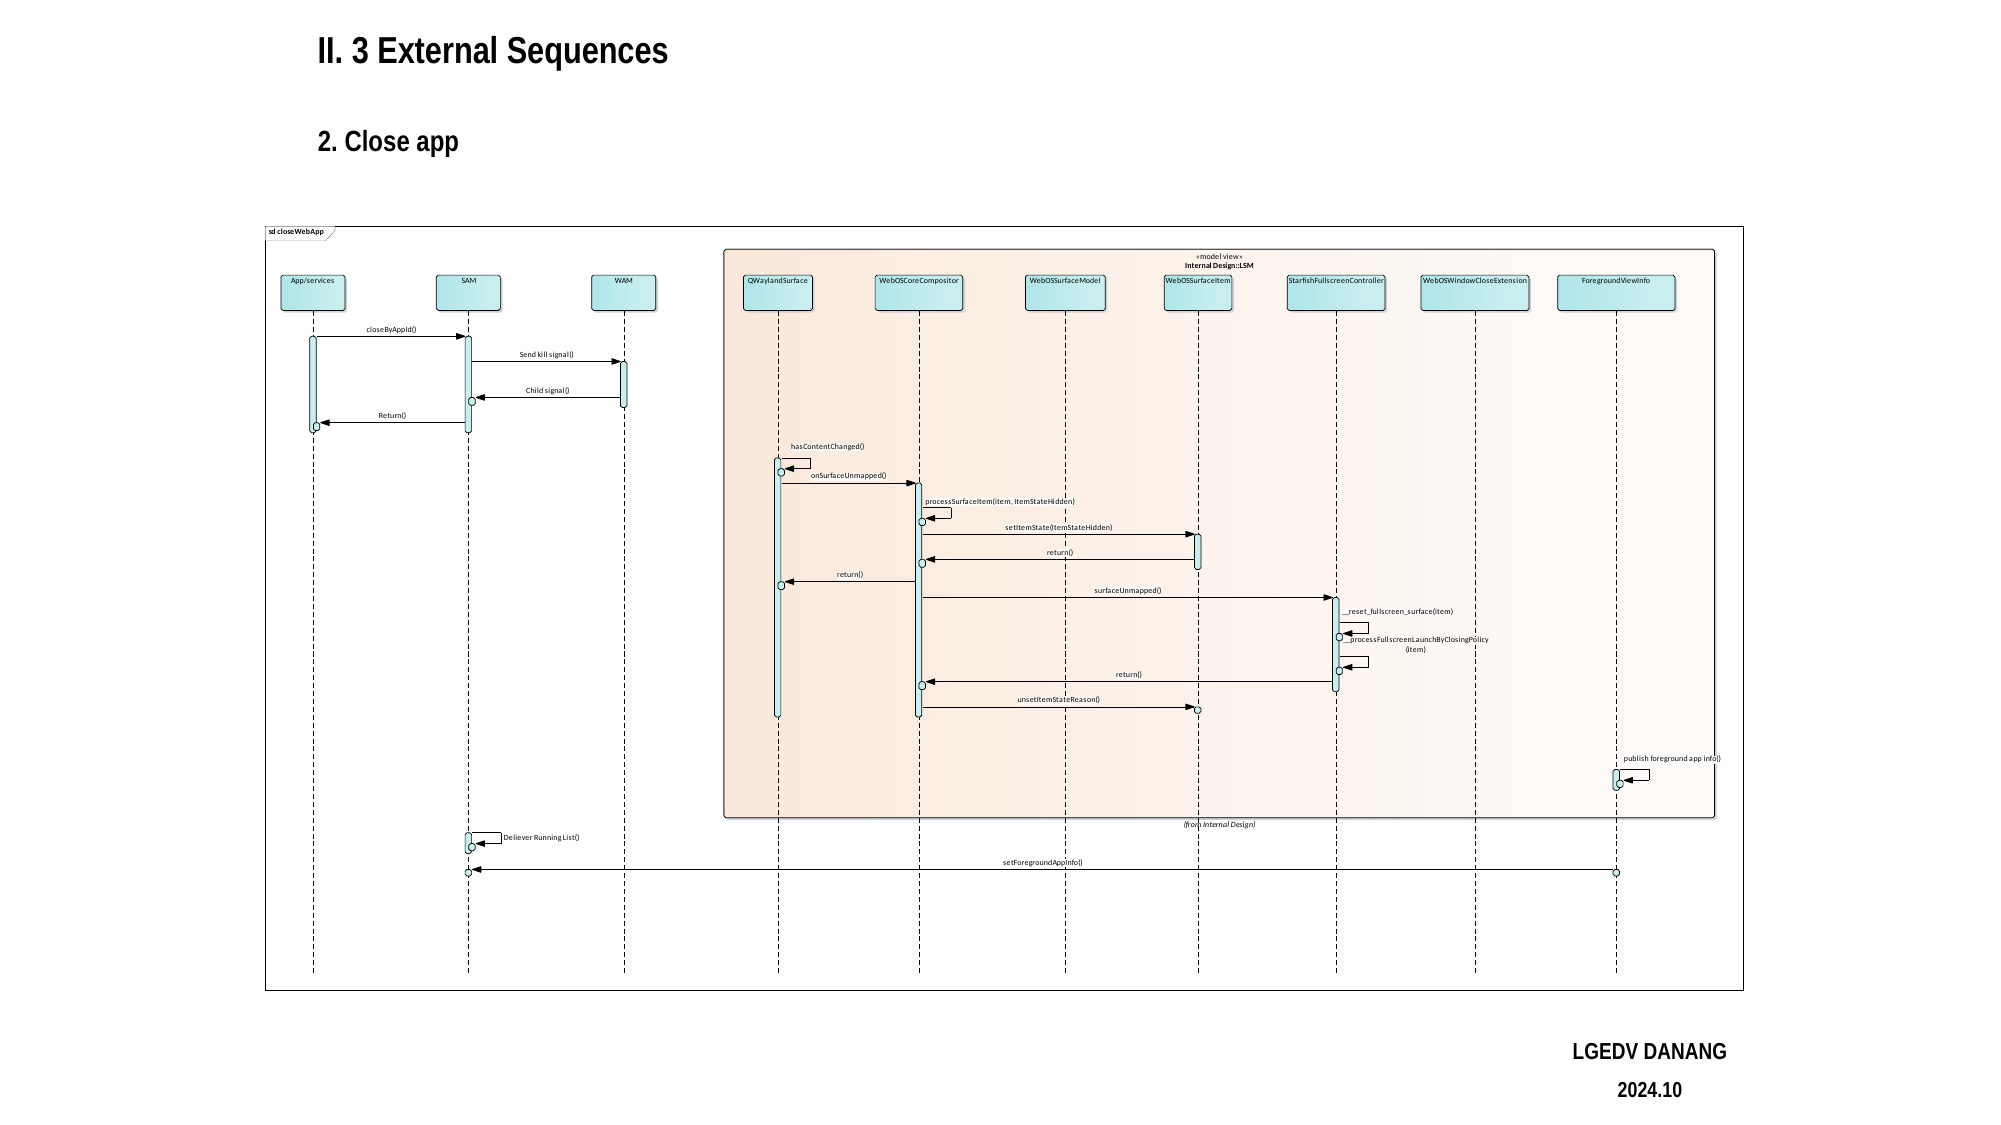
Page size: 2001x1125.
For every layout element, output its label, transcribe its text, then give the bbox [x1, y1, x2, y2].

text_box II. 3 External Sequences [303, 19, 1396, 79]
text_box 2. Close app [303, 121, 1669, 165]
text_box LGEDV DANANG [1520, 1029, 1780, 1072]
text_box 2024.10 [1565, 1072, 1735, 1110]
picture [262, 224, 1746, 992]
